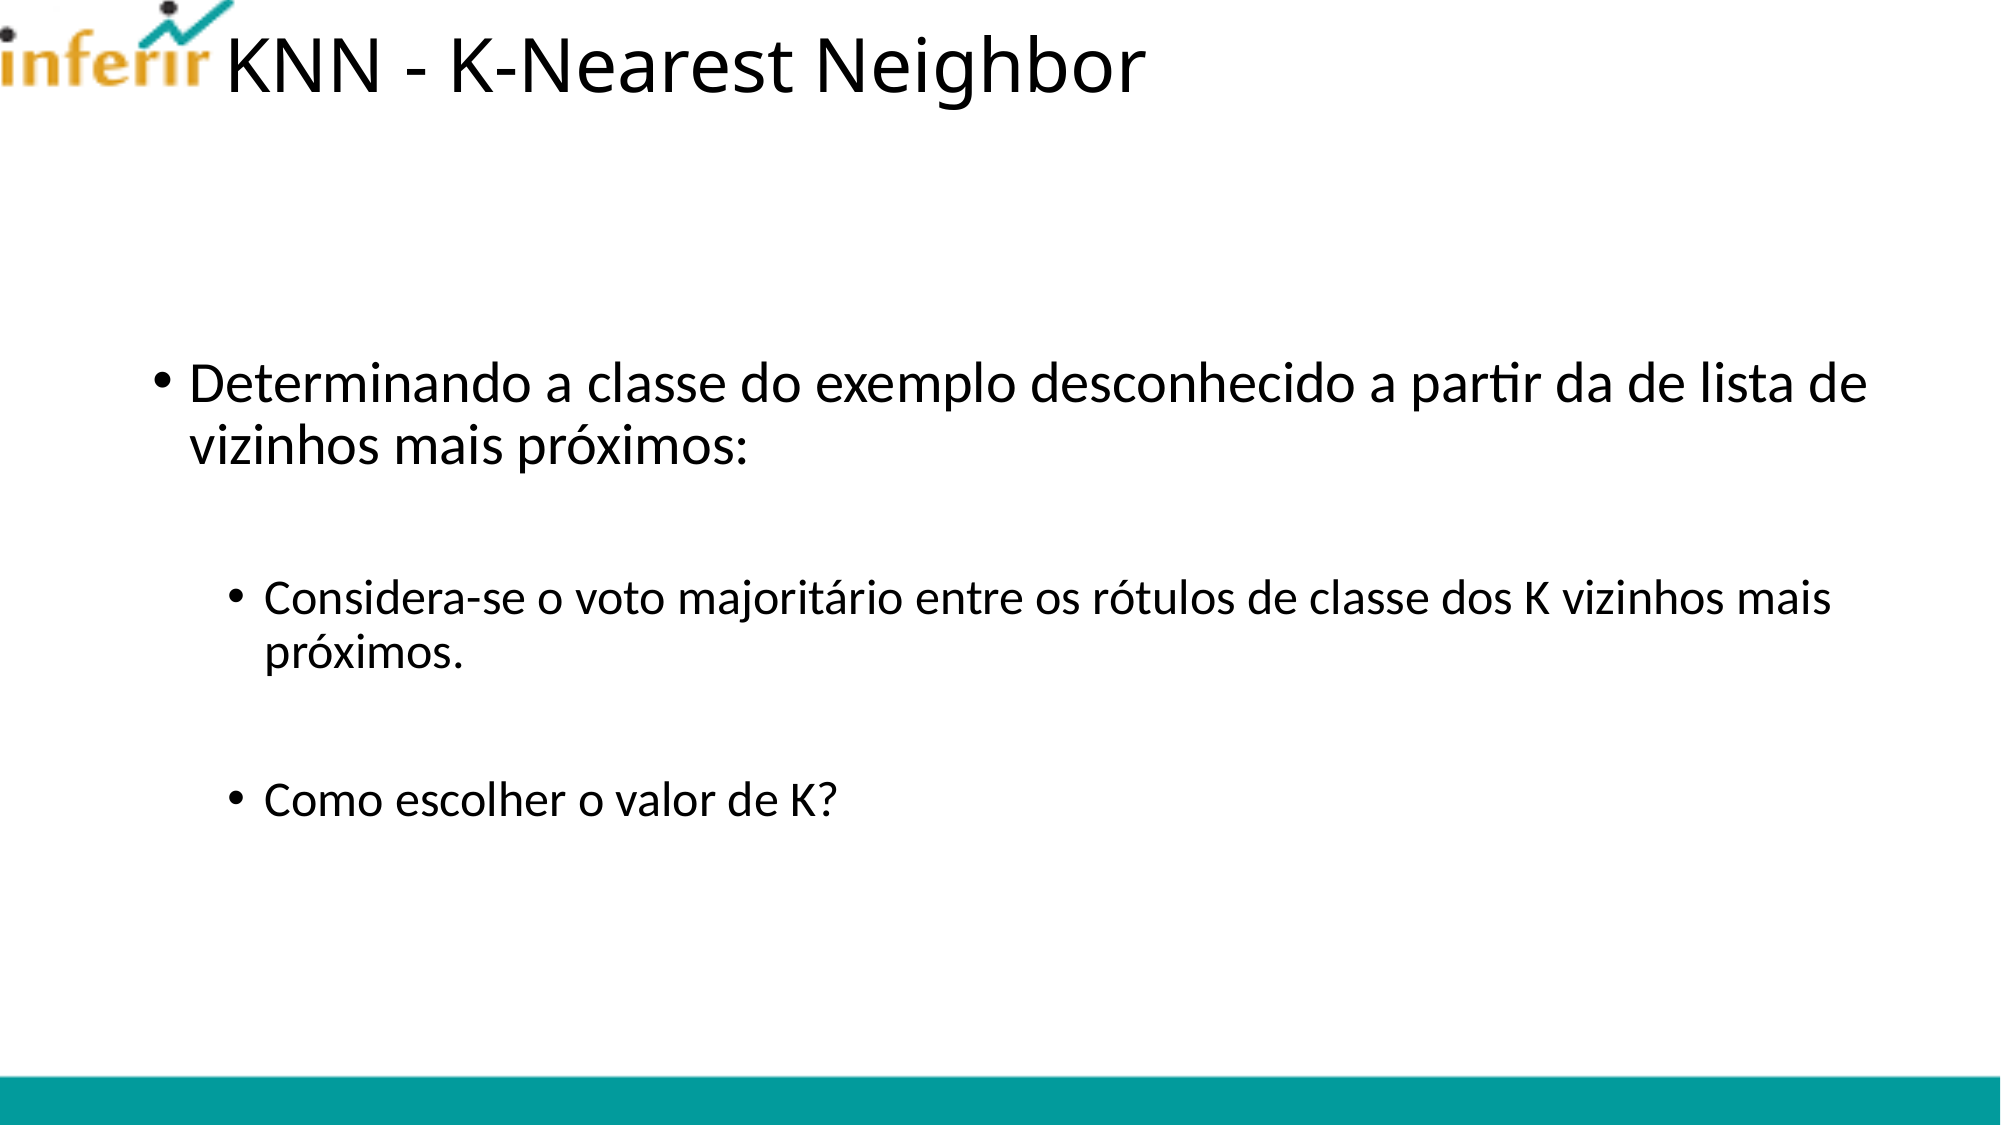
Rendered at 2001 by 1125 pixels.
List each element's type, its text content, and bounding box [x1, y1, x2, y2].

title KNN - K-Nearest Neighbor [209, 0, 1863, 138]
picture [0, 0, 2001, 1125]
list Determinando a classe do exemplo desconhecido a partir da de lista de vizinhos mais próximos: Considera-se o voto majoritário entre os rótulos de classe dos K vizinhos mais próximos. Como escolher o valor de K? [137, 165, 1891, 1014]
